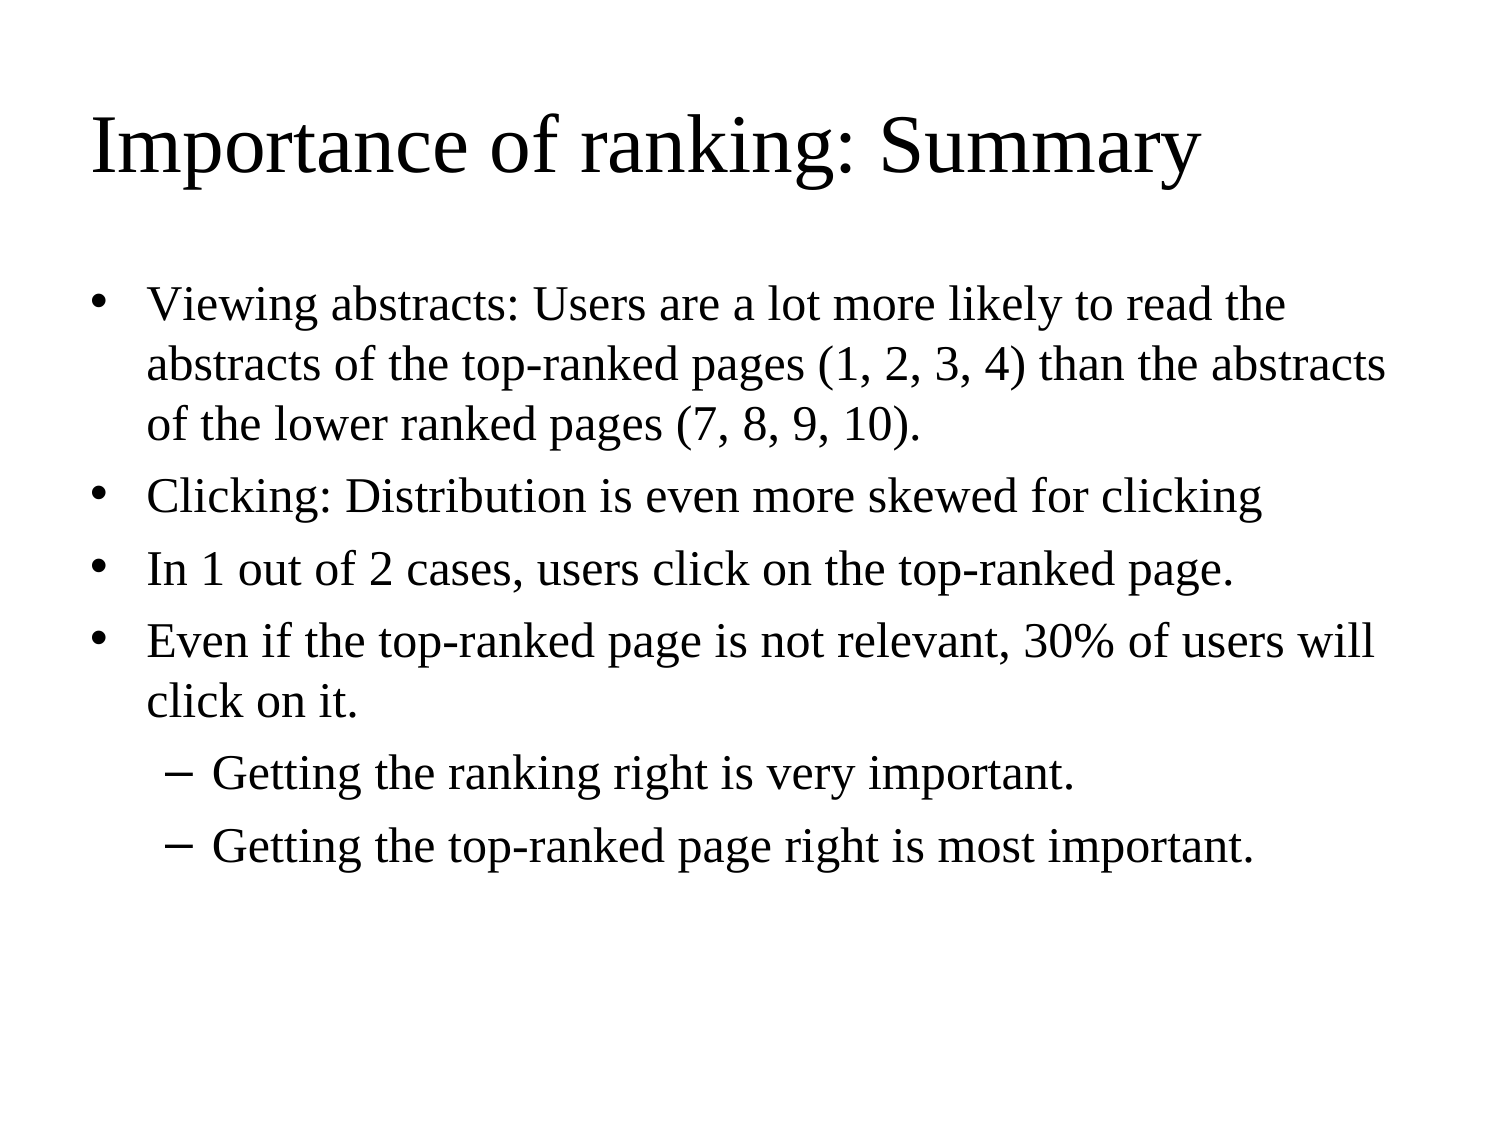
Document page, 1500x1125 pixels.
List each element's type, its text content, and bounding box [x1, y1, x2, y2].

title Importance of ranking: Summary [75, 45, 1425, 233]
text_box Viewing abstracts: Users are a lot more likely to read the abstracts of the top-ranked pages (1, 2, 3, 4) than the abstracts of the lower ranked pages (7, 8, 9, 10). Clicking: Distribution is even more skewed for clicking In 1 out of 2 cases, users click on the top-ranked page. Even if the top-ranked page is not relevant, 30% of users will click on it. Getting the ranking right is very important. Getting the top-ranked page right is most important. [74, 262, 1425, 1005]
